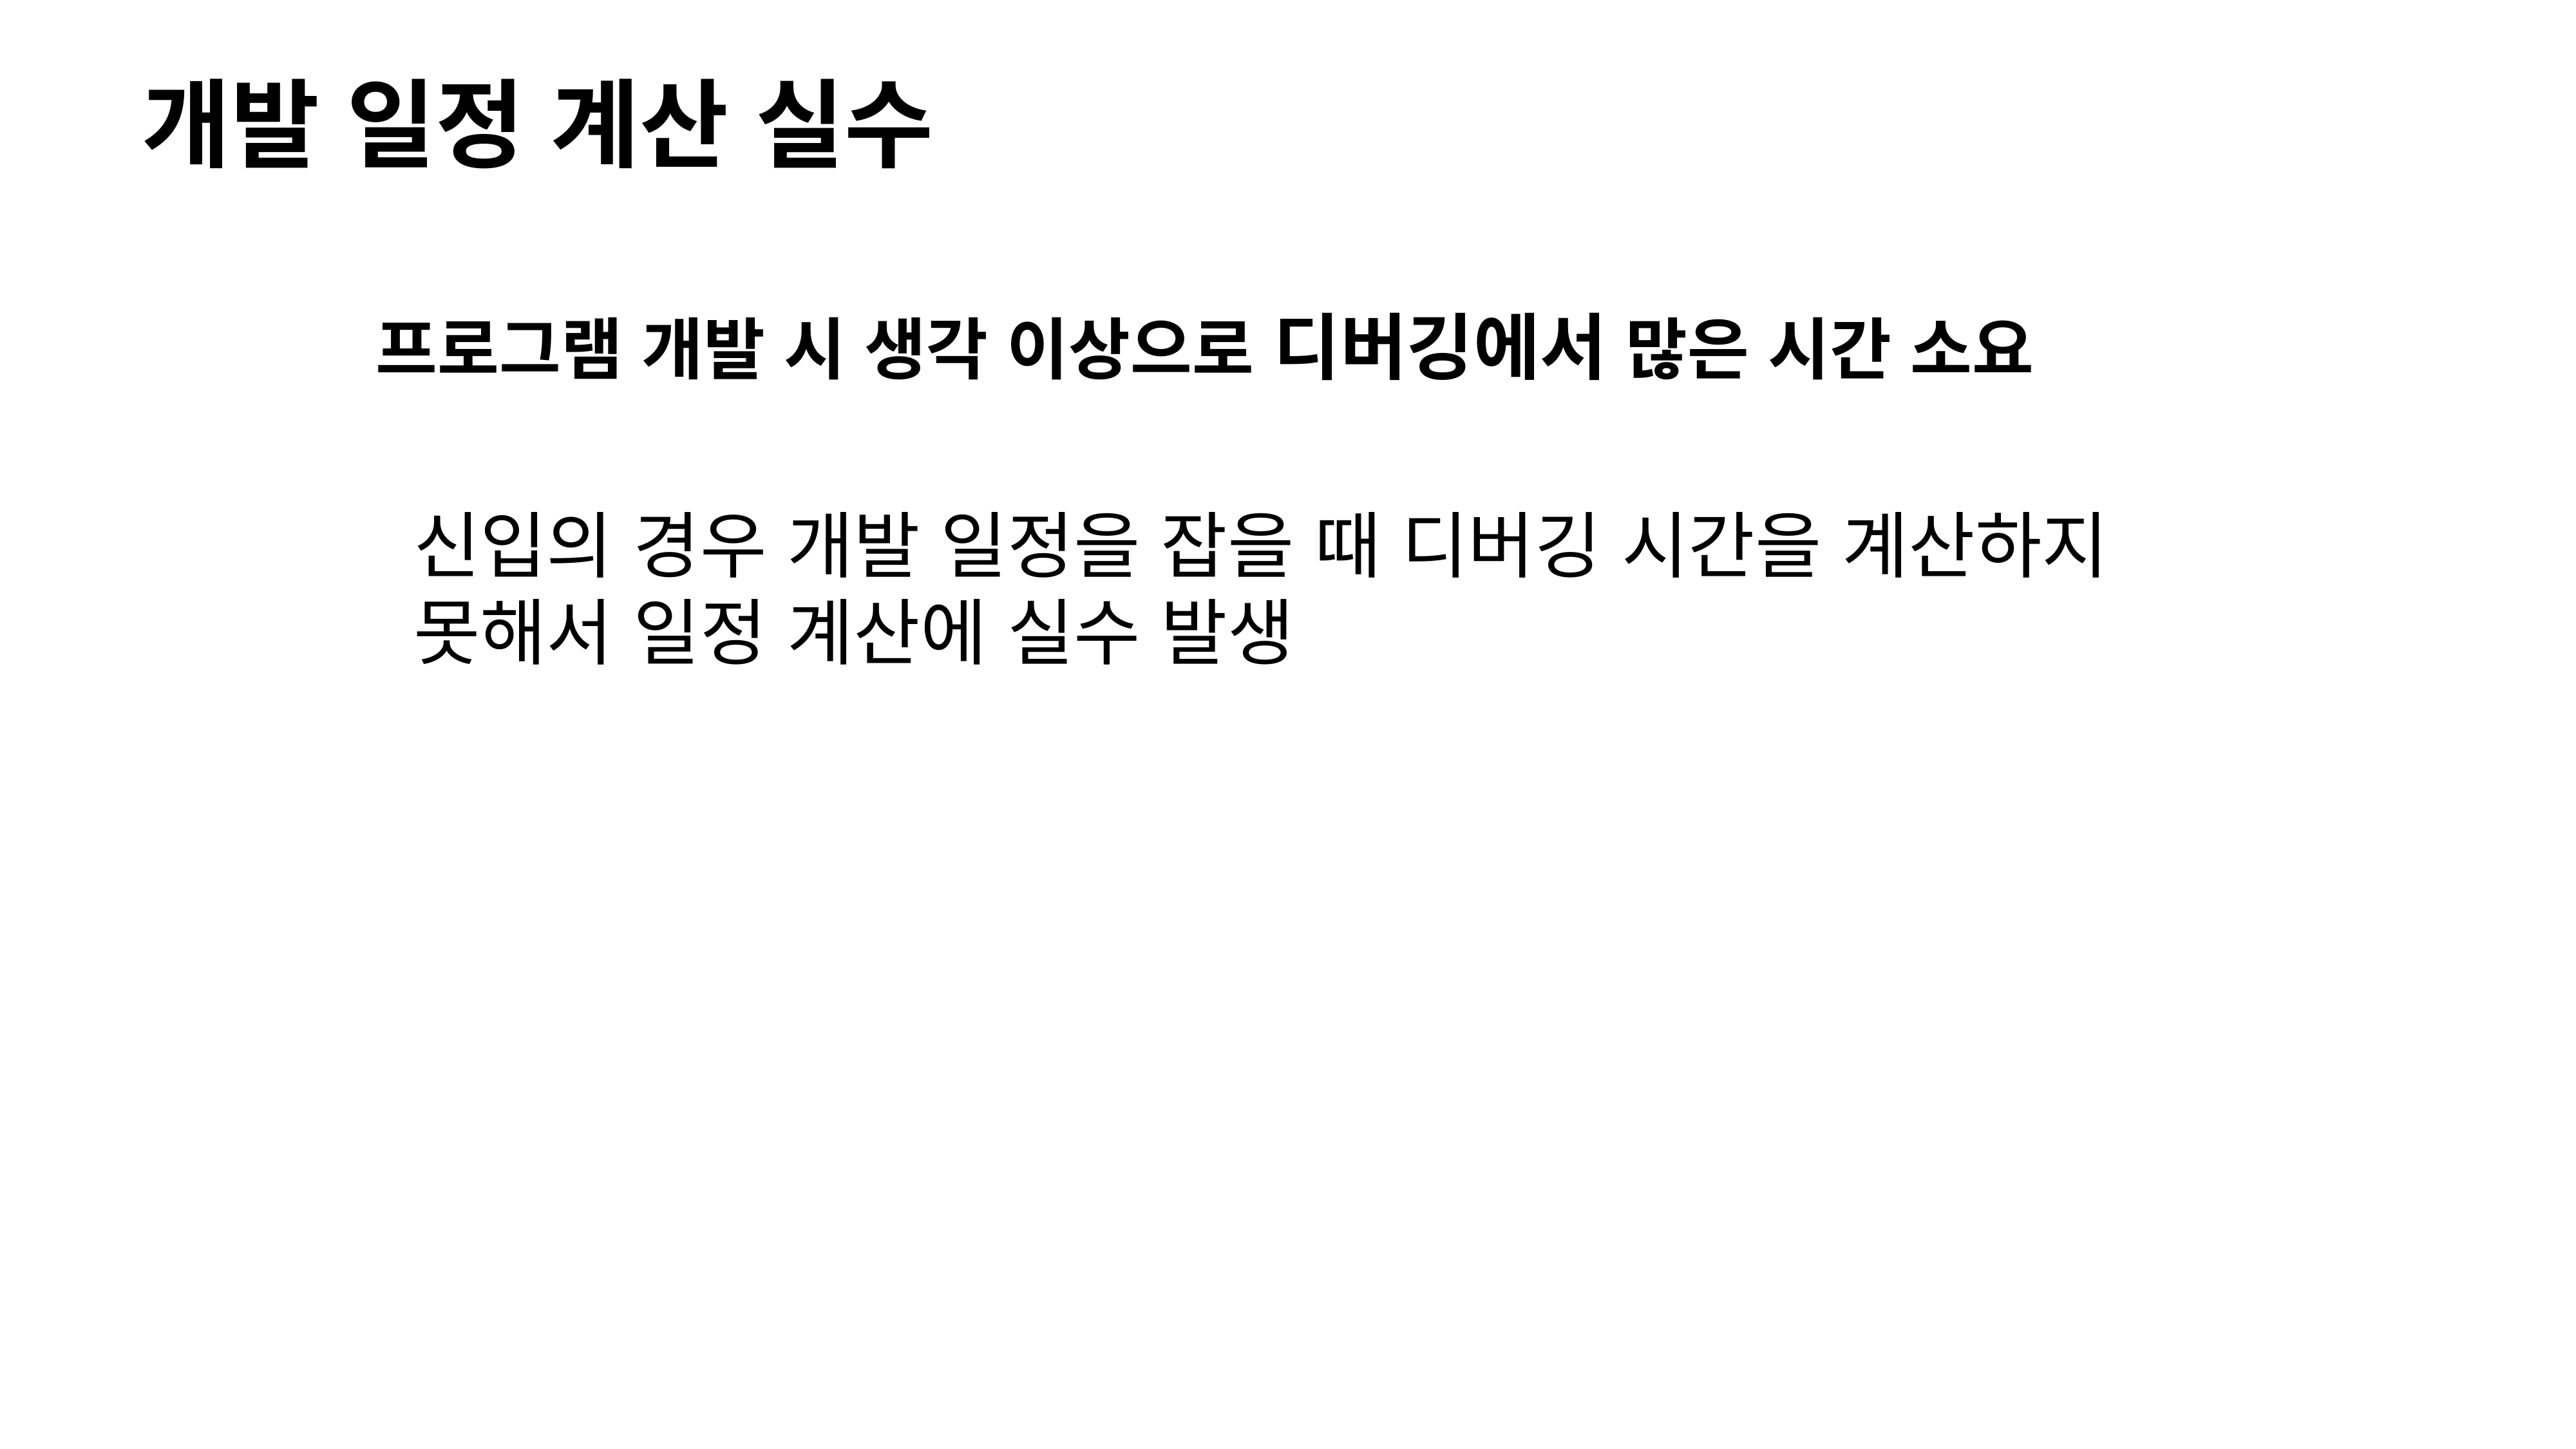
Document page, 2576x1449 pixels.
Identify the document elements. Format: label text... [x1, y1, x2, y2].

text_box 개발 일정 계산 실수 [132, 59, 944, 185]
text_box 신입의 경우 개발 일정을 잡을 때 디버깅 시간을 계산하지 못해서 일정 계산에 실수 발생 [404, 495, 2140, 679]
text_box 프로그램 개발 시 생각 이상으로 디버깅에서 많은 시간 소요 [366, 297, 2210, 393]
